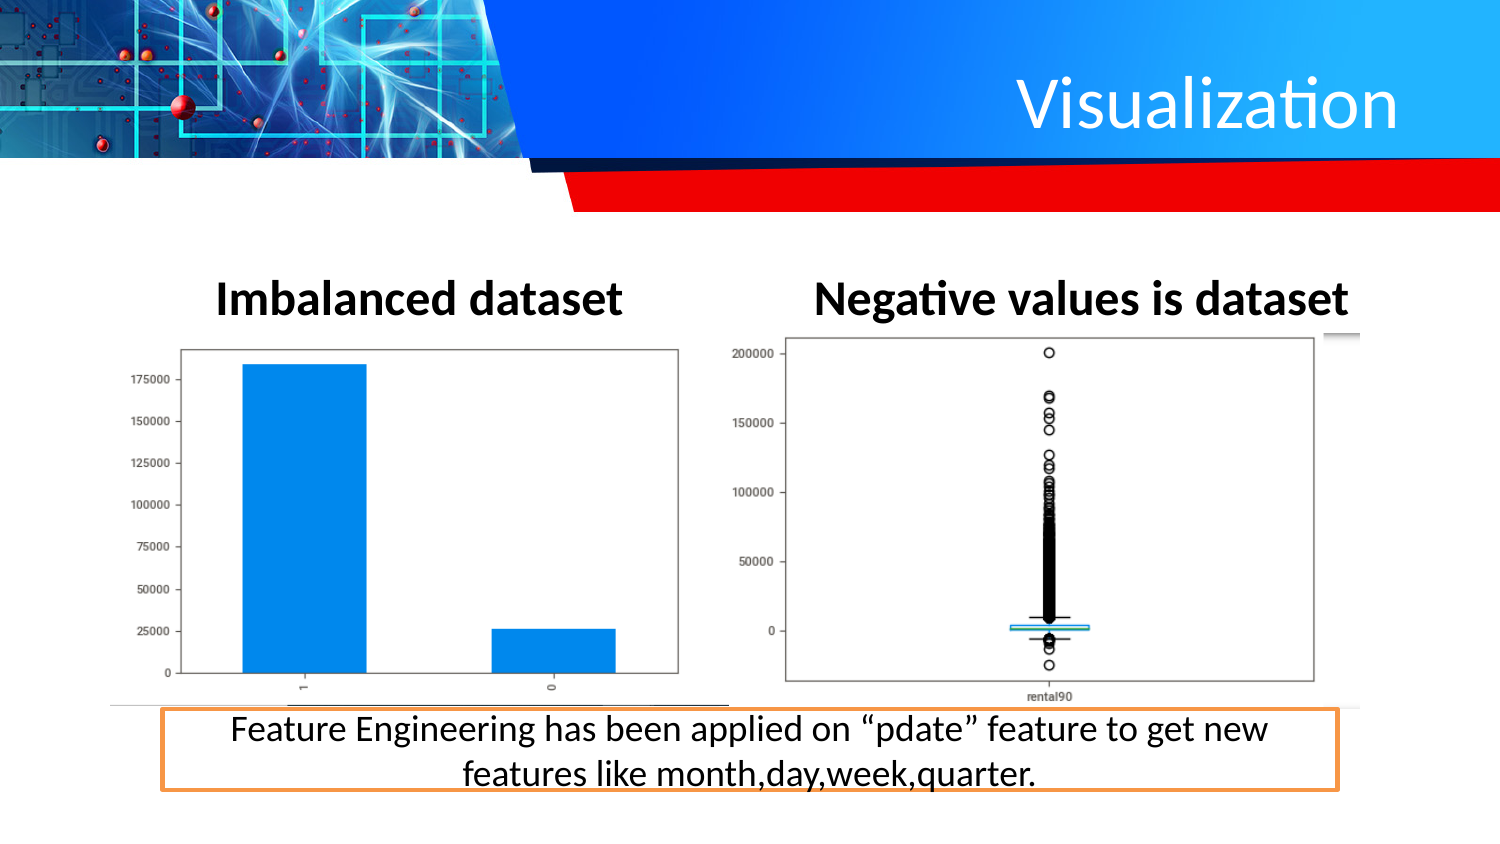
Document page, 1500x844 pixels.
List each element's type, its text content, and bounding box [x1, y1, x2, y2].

list Imbalanced dataset [88, 254, 750, 334]
list Negative values is dataset [750, 254, 1413, 334]
picture [0, 0, 1500, 844]
text_box Feature Engineering has been applied on “pdate” feature to get new features like month,day,week,quarter. [160, 713, 1340, 792]
title Visualization [88, 36, 1415, 162]
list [731, 333, 1360, 709]
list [110, 331, 729, 706]
